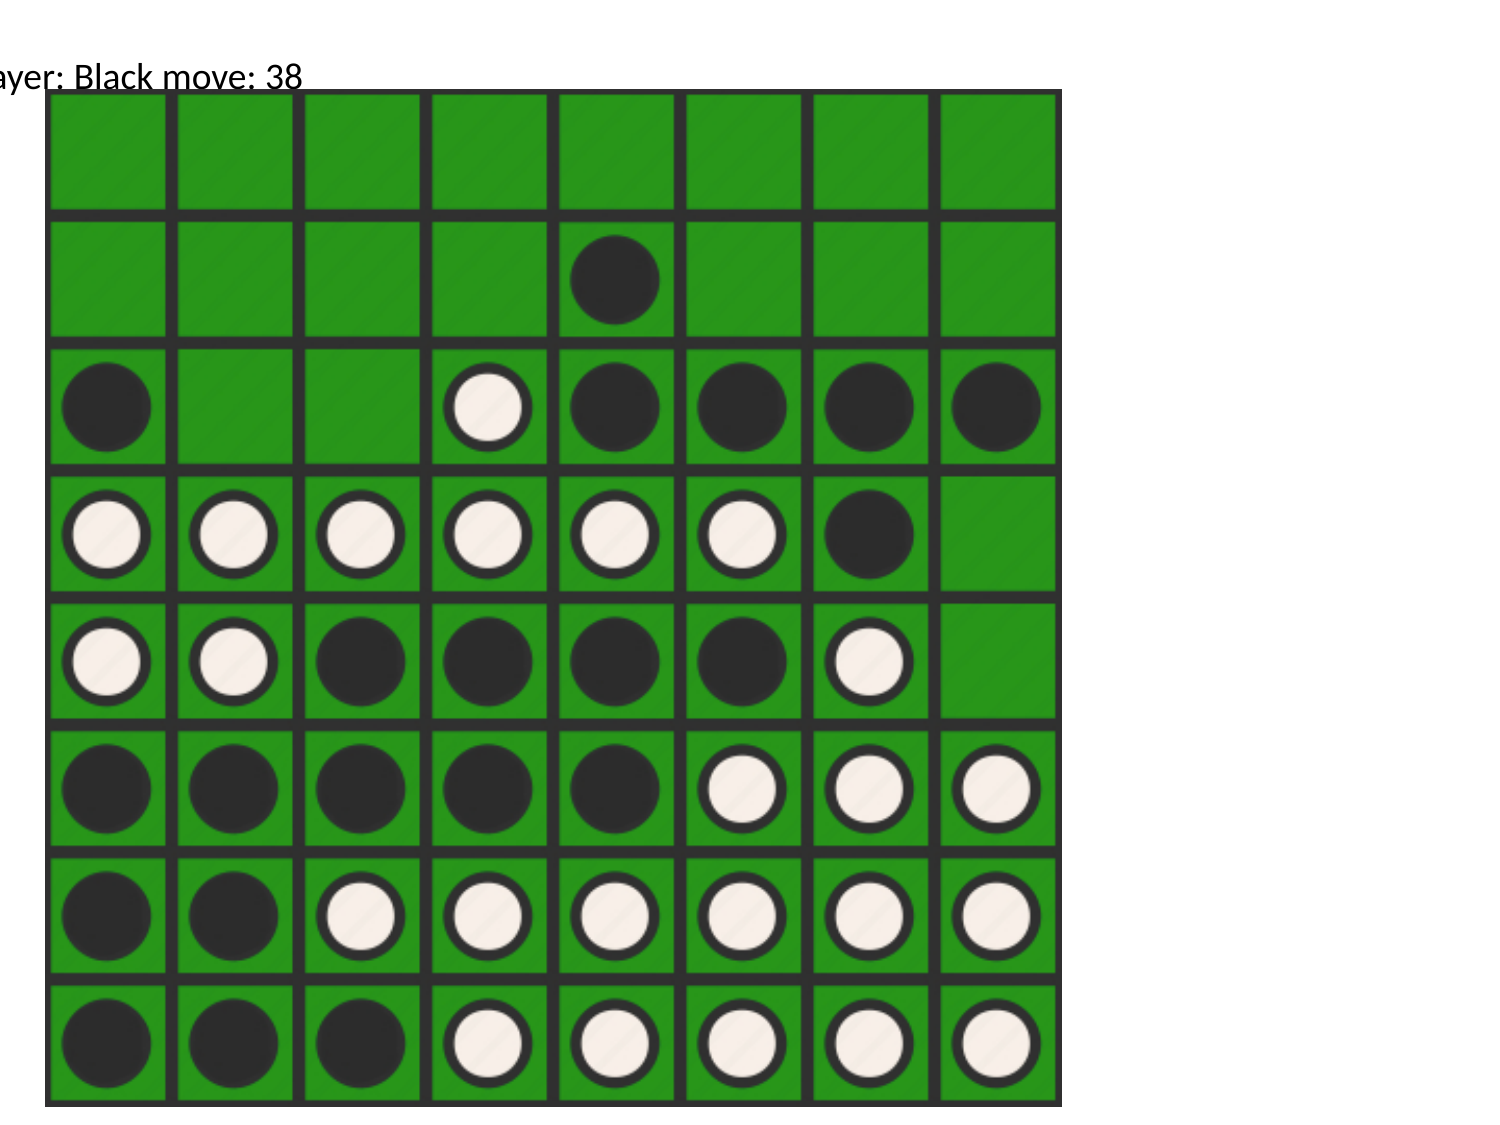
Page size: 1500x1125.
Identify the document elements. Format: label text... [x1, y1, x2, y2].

picture [44, 89, 1062, 1107]
text_box turn: 41 player: Black move: 38 [0, 44, 319, 105]
